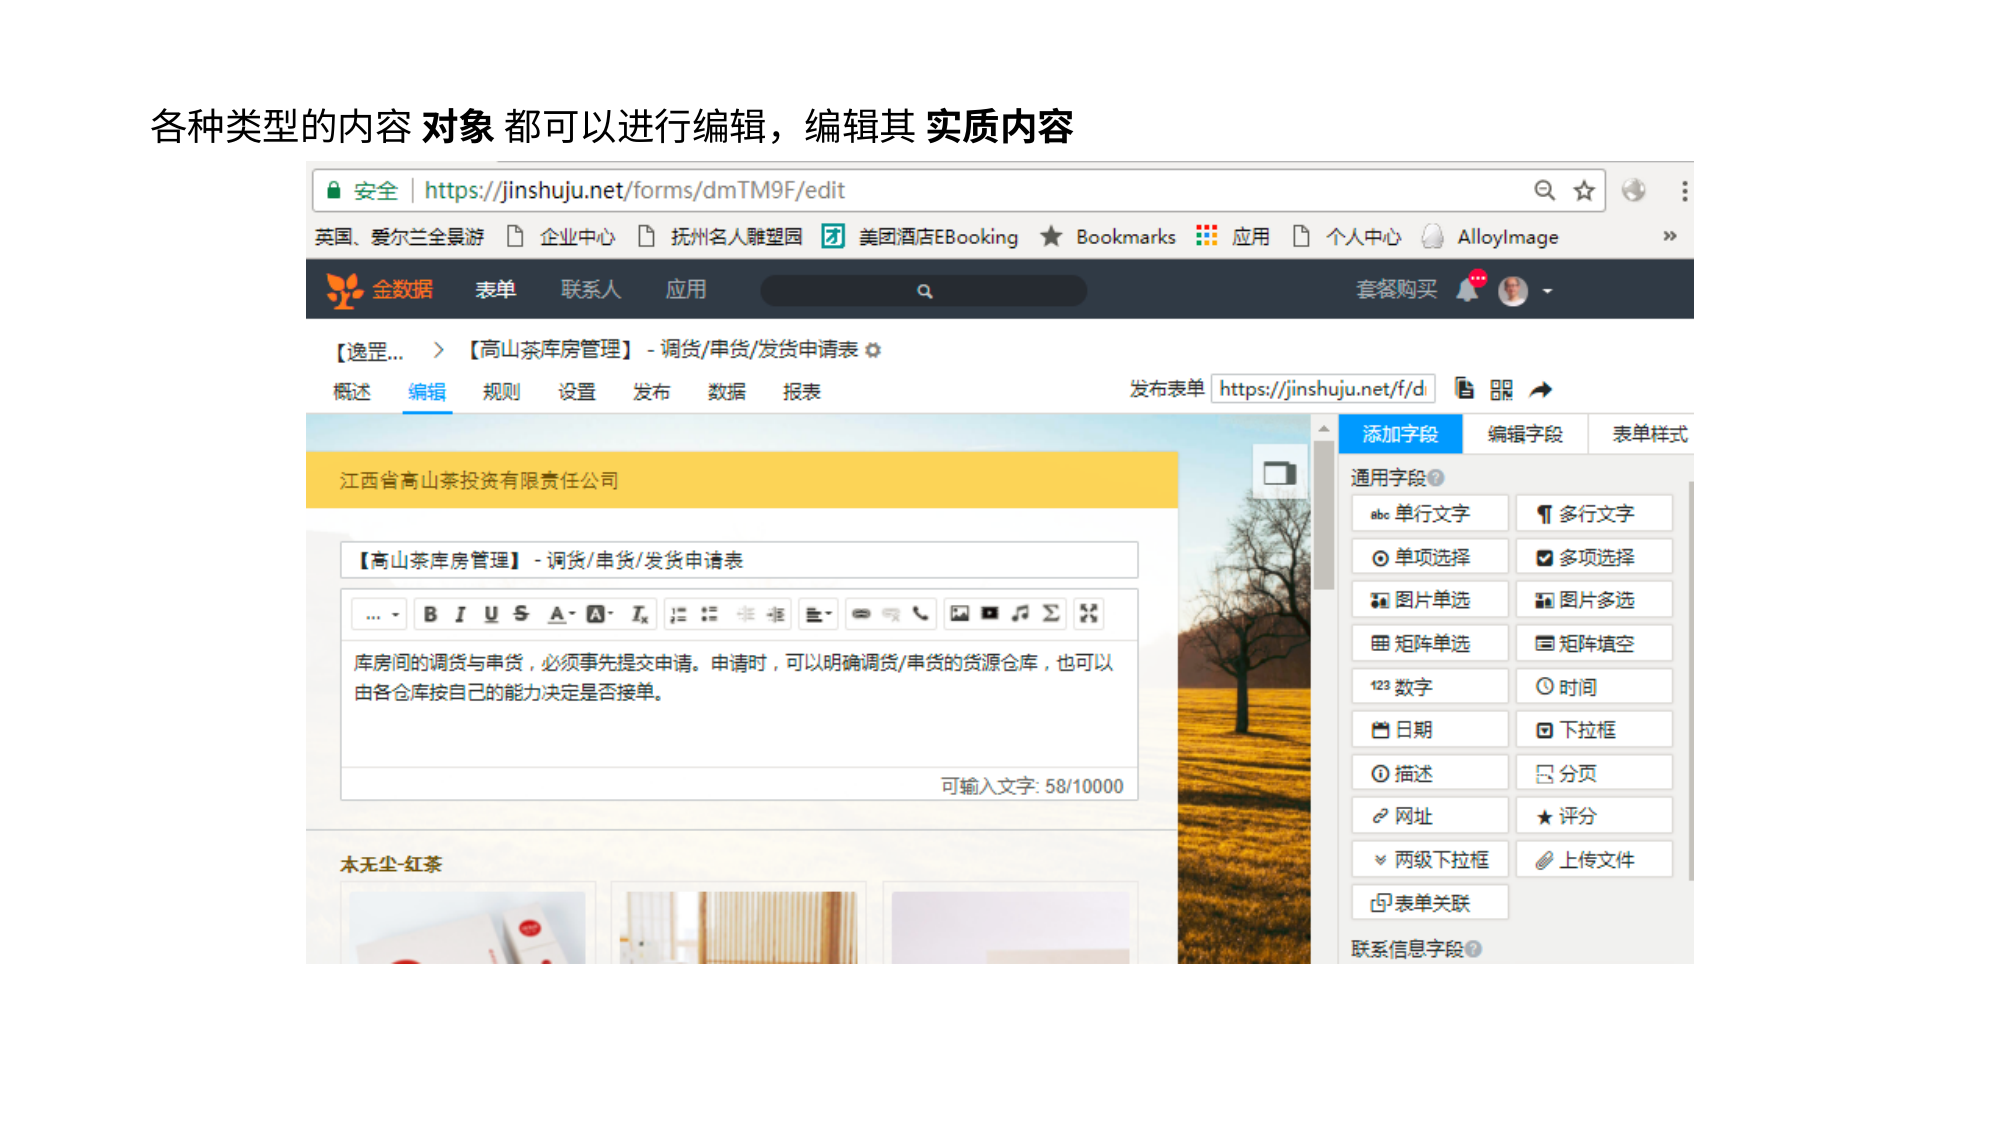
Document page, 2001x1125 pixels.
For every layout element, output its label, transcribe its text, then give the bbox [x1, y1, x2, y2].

picture [306, 161, 1694, 964]
text_box 各种类型的内容 对象 都可以进行编辑，编辑其 实质内容 [135, 95, 1091, 156]
